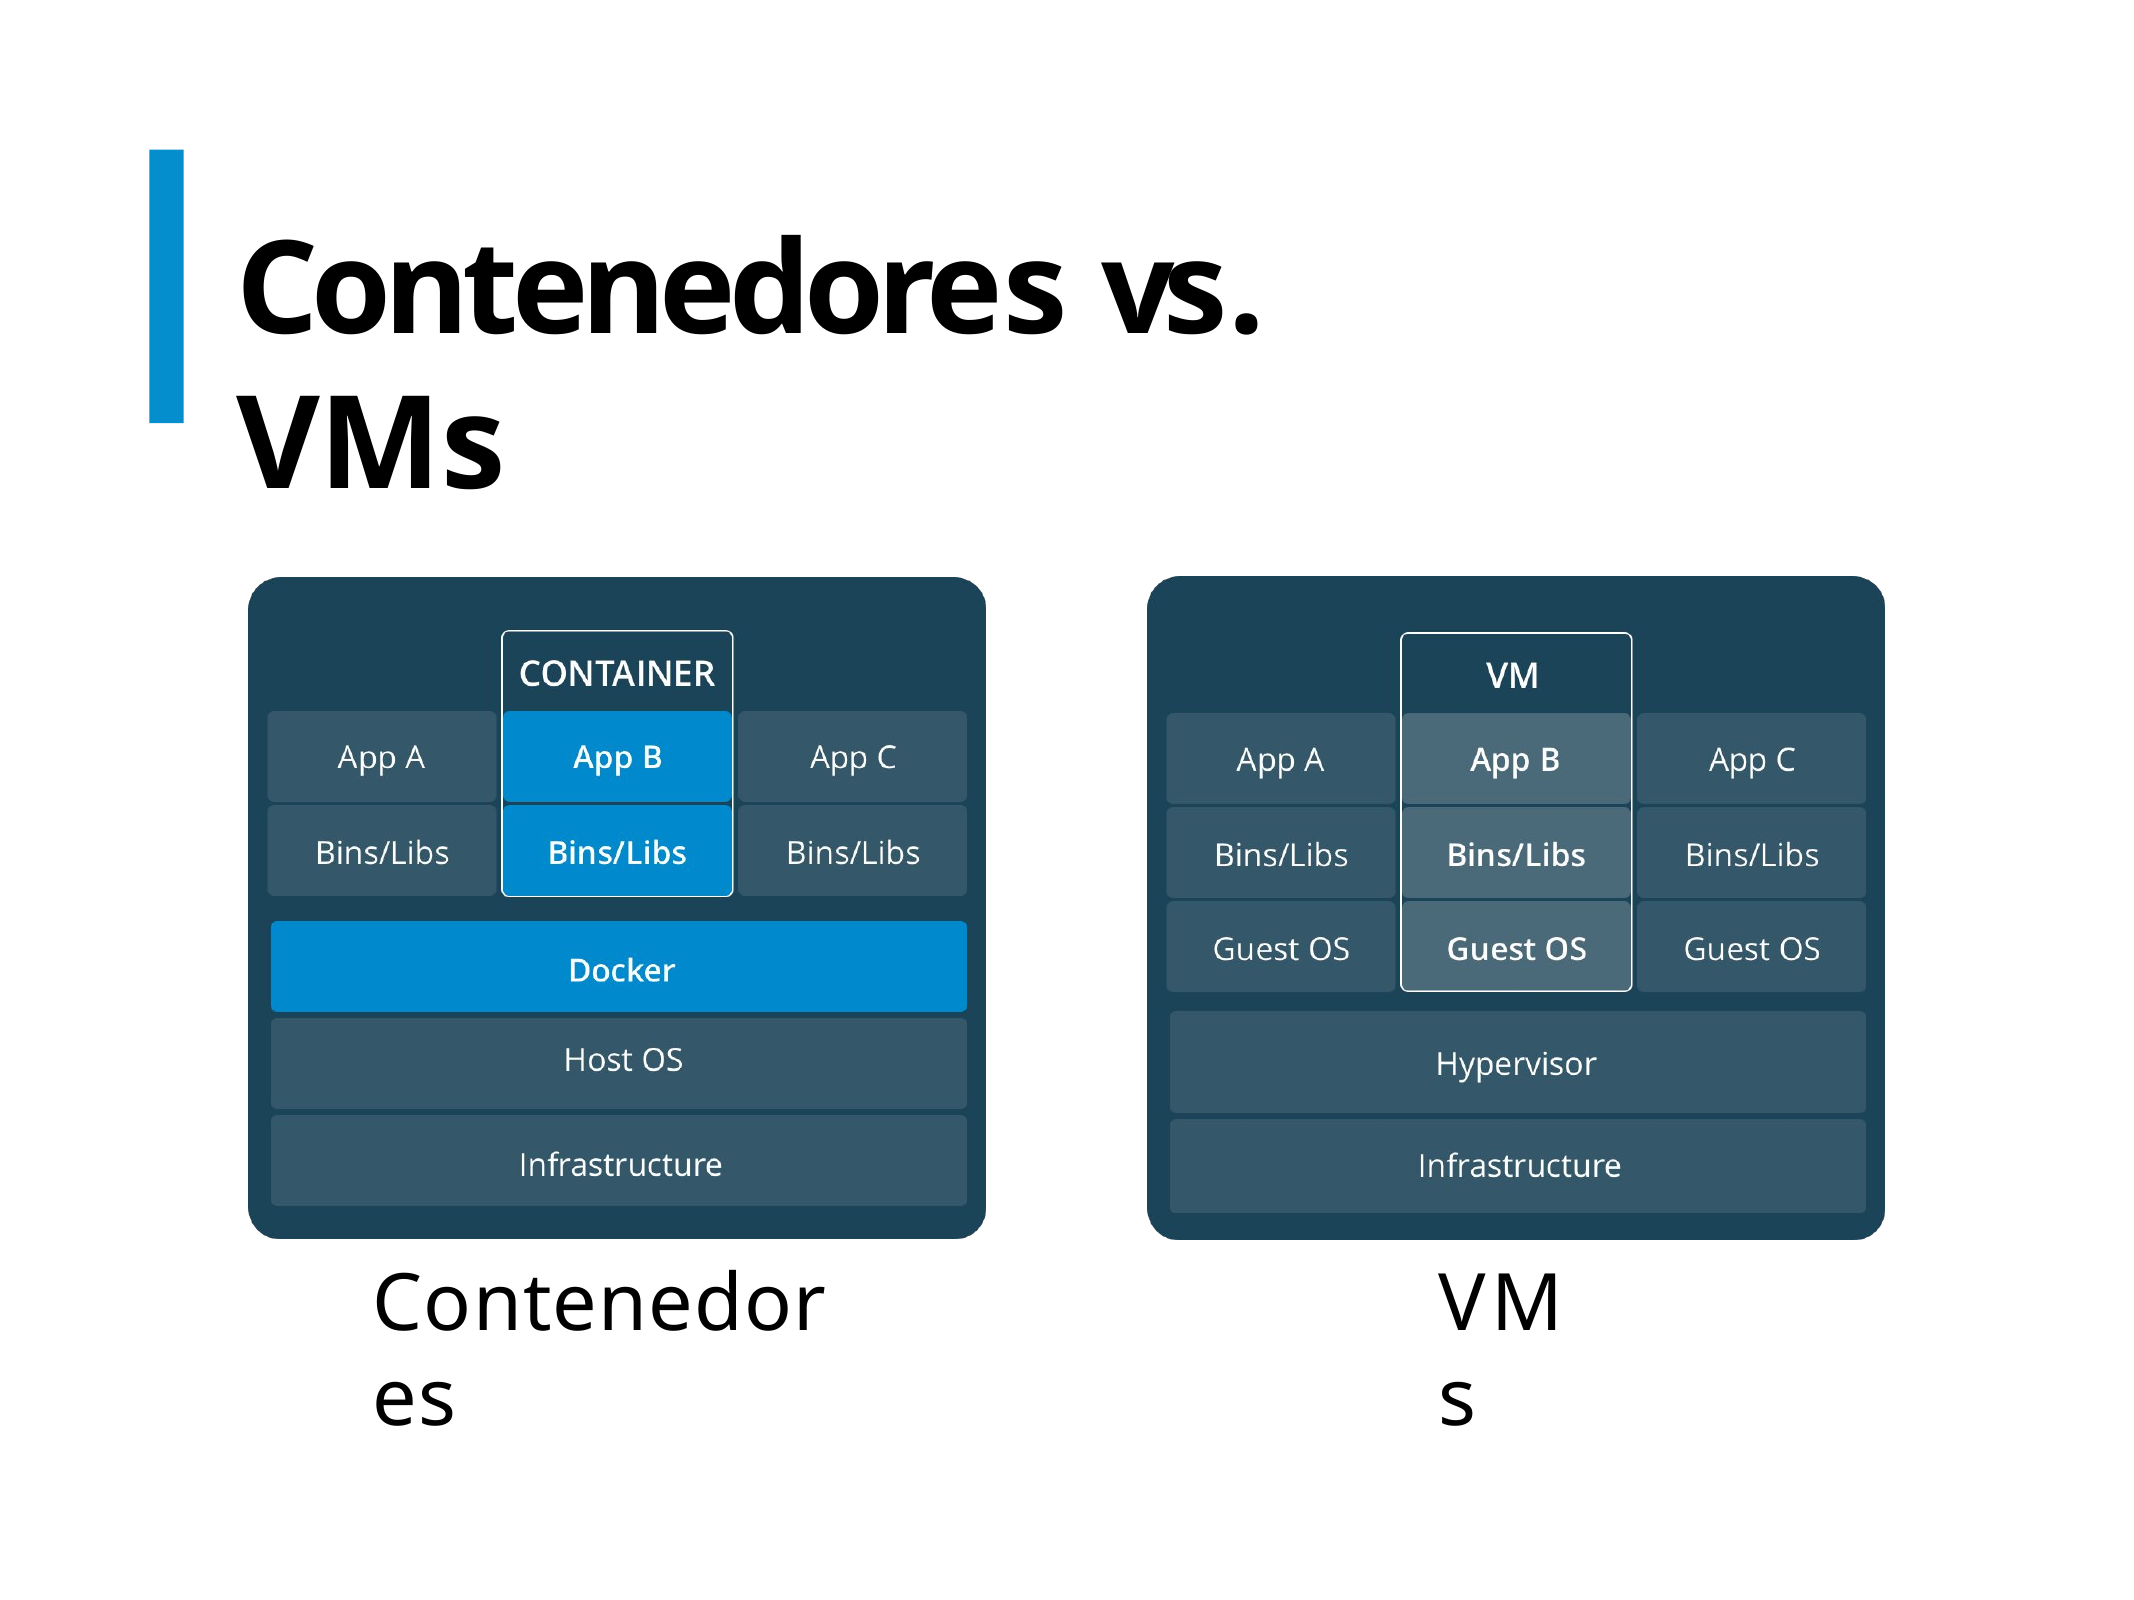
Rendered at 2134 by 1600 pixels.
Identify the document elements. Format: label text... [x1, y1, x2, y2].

text_box Contenedores [370, 1249, 870, 1442]
title Contenedores vs. VMs [234, 202, 1530, 515]
picture [1147, 576, 1886, 1240]
text_box VMs [1436, 1249, 1602, 1442]
text_box [149, 149, 184, 424]
picture [248, 577, 986, 1239]
